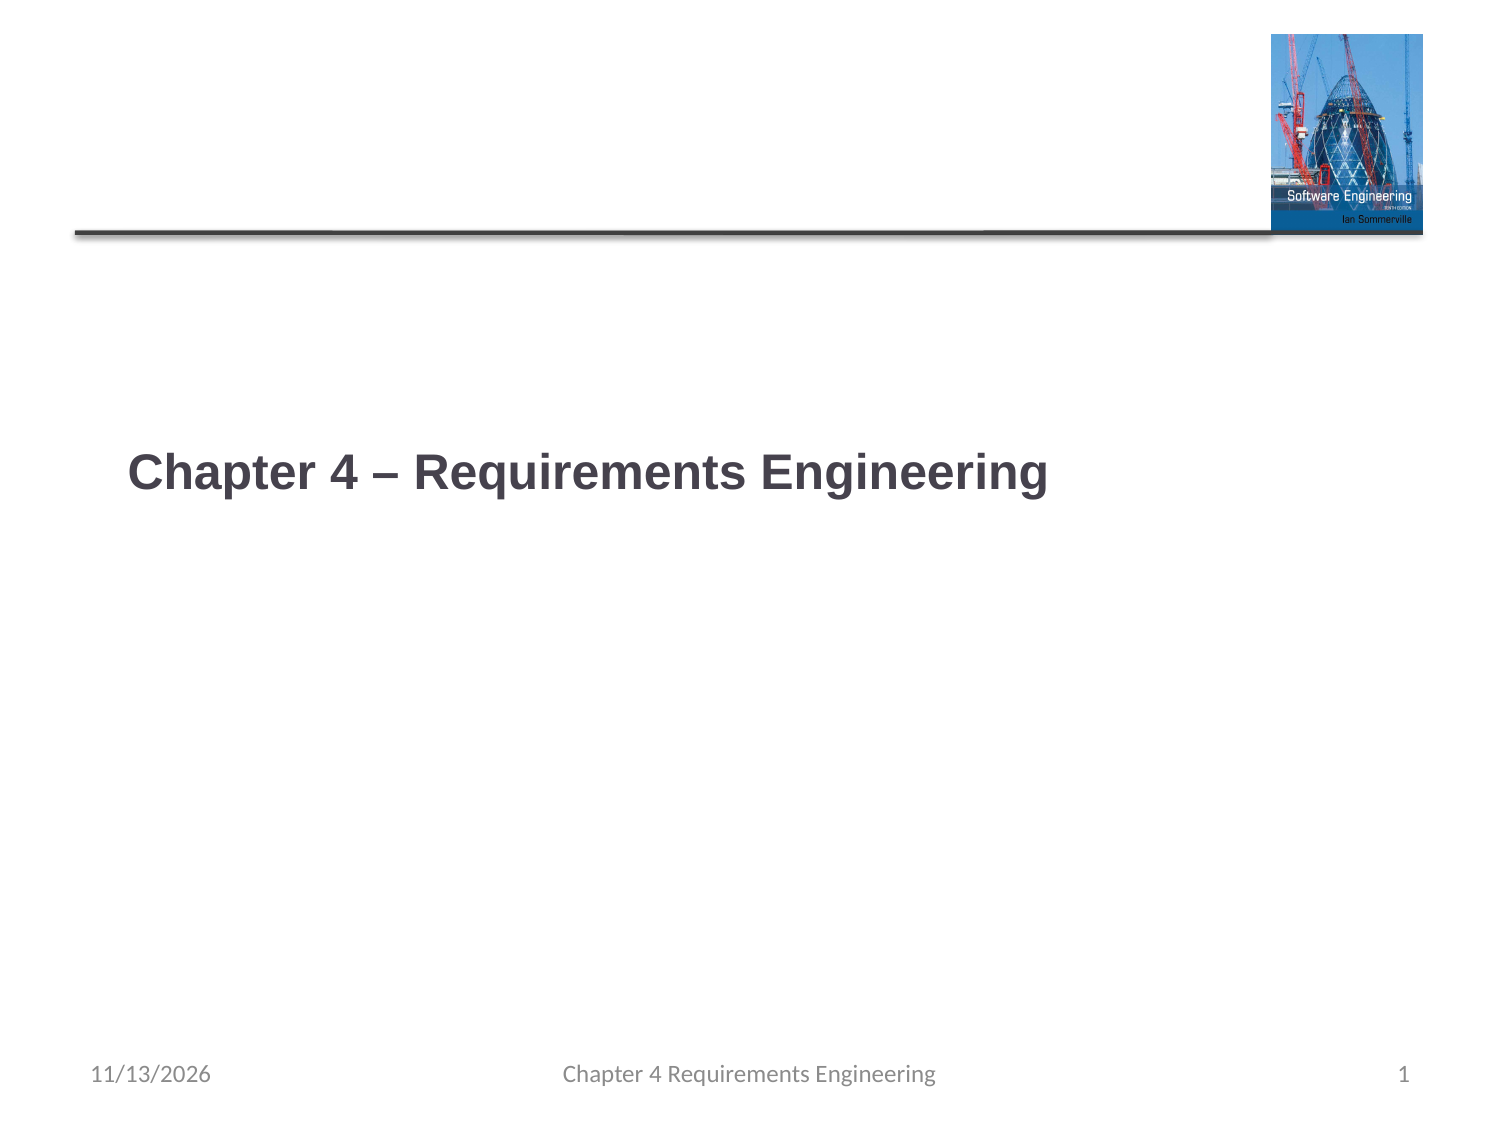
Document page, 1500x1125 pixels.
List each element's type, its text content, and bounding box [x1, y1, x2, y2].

picture [1271, 34, 1423, 230]
footer Chapter 4 Requirements Engineering [512, 1042, 988, 1103]
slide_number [75, 1042, 425, 1103]
slide_number 1 [1074, 1042, 1425, 1103]
title Chapter 4 – Requirements Engineering [112, 349, 1388, 591]
